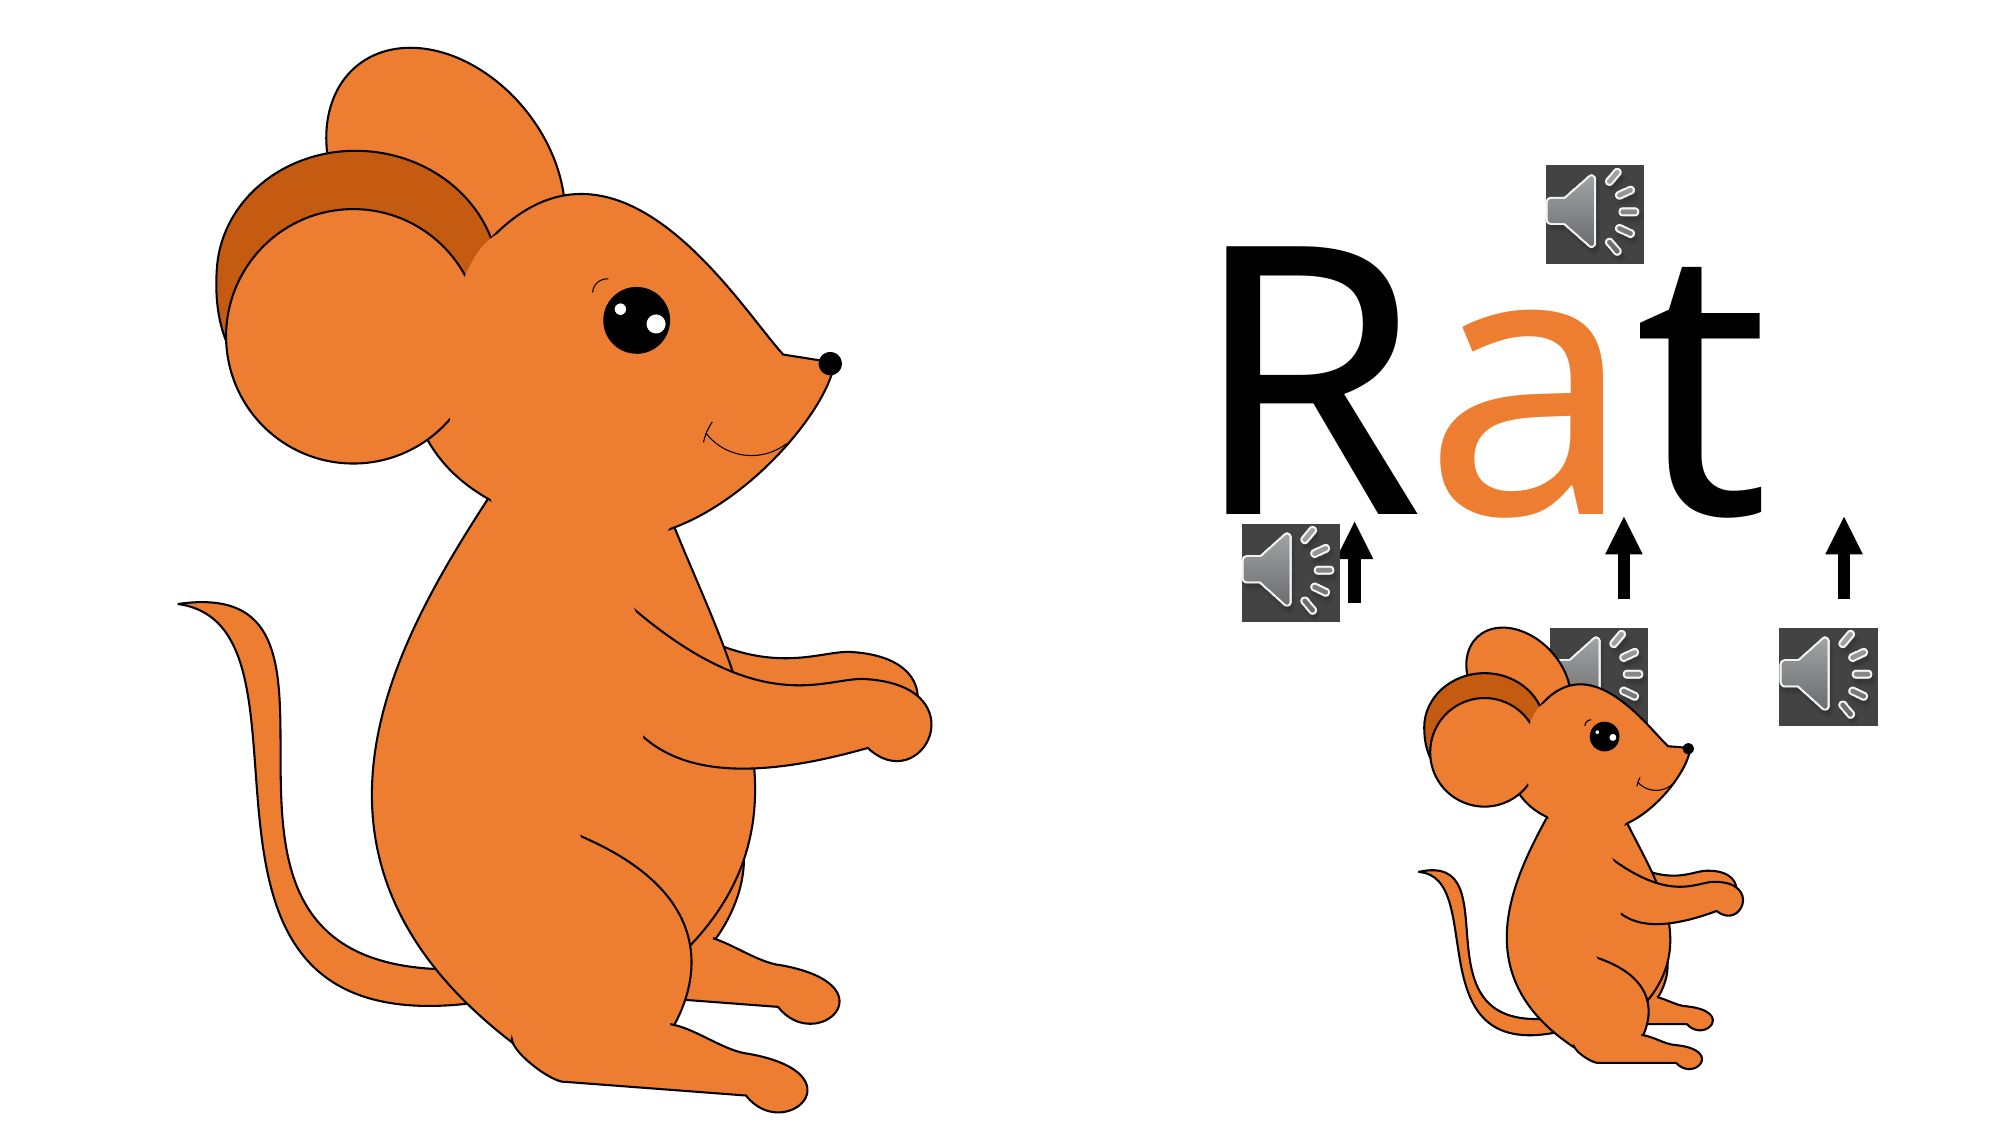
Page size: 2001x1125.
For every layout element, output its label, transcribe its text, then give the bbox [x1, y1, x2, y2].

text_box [181, 43, 927, 1095]
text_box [1418, 620, 1737, 1070]
text_box Rat [1175, 131, 2000, 597]
picture [1545, 164, 1646, 265]
picture [1240, 523, 1341, 624]
picture [1778, 627, 1879, 728]
